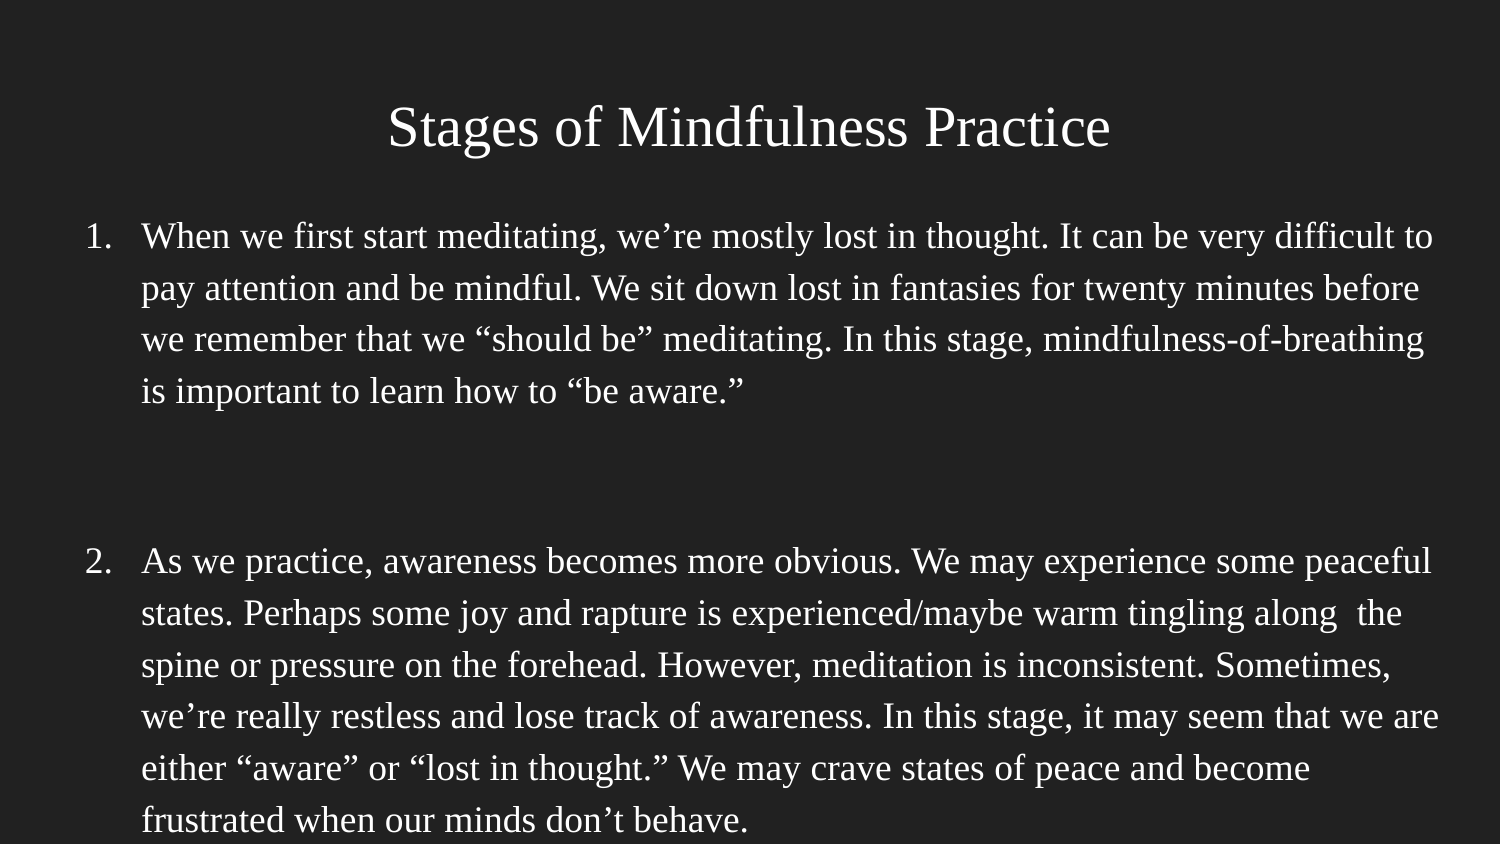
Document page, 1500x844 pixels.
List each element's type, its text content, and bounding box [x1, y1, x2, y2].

title Stages of Mindfulness Practice [51, 72, 1449, 167]
list When we first start meditating, we’re mostly lost in thought. It can be very difficult to pay attention and be mindful. We sit down lost in fantasies for twenty minutes before we remember that we “should be” meditating. In this stage, mindfulness-of-breathing is important to learn how to “be aware.” As we practice, awareness becomes more obvious. We may experience some peaceful states. Perhaps some joy and rapture is experienced/maybe warm tingling along the spine or pressure on the forehead. However, meditation is inconsistent. Sometimes, we’re really restless and lose track of awareness. In this stage, it may seem that we are either “aware” or “lost in thought.” We may crave states of peace and become frustrated when our minds don’t behave. [51, 189, 1468, 834]
